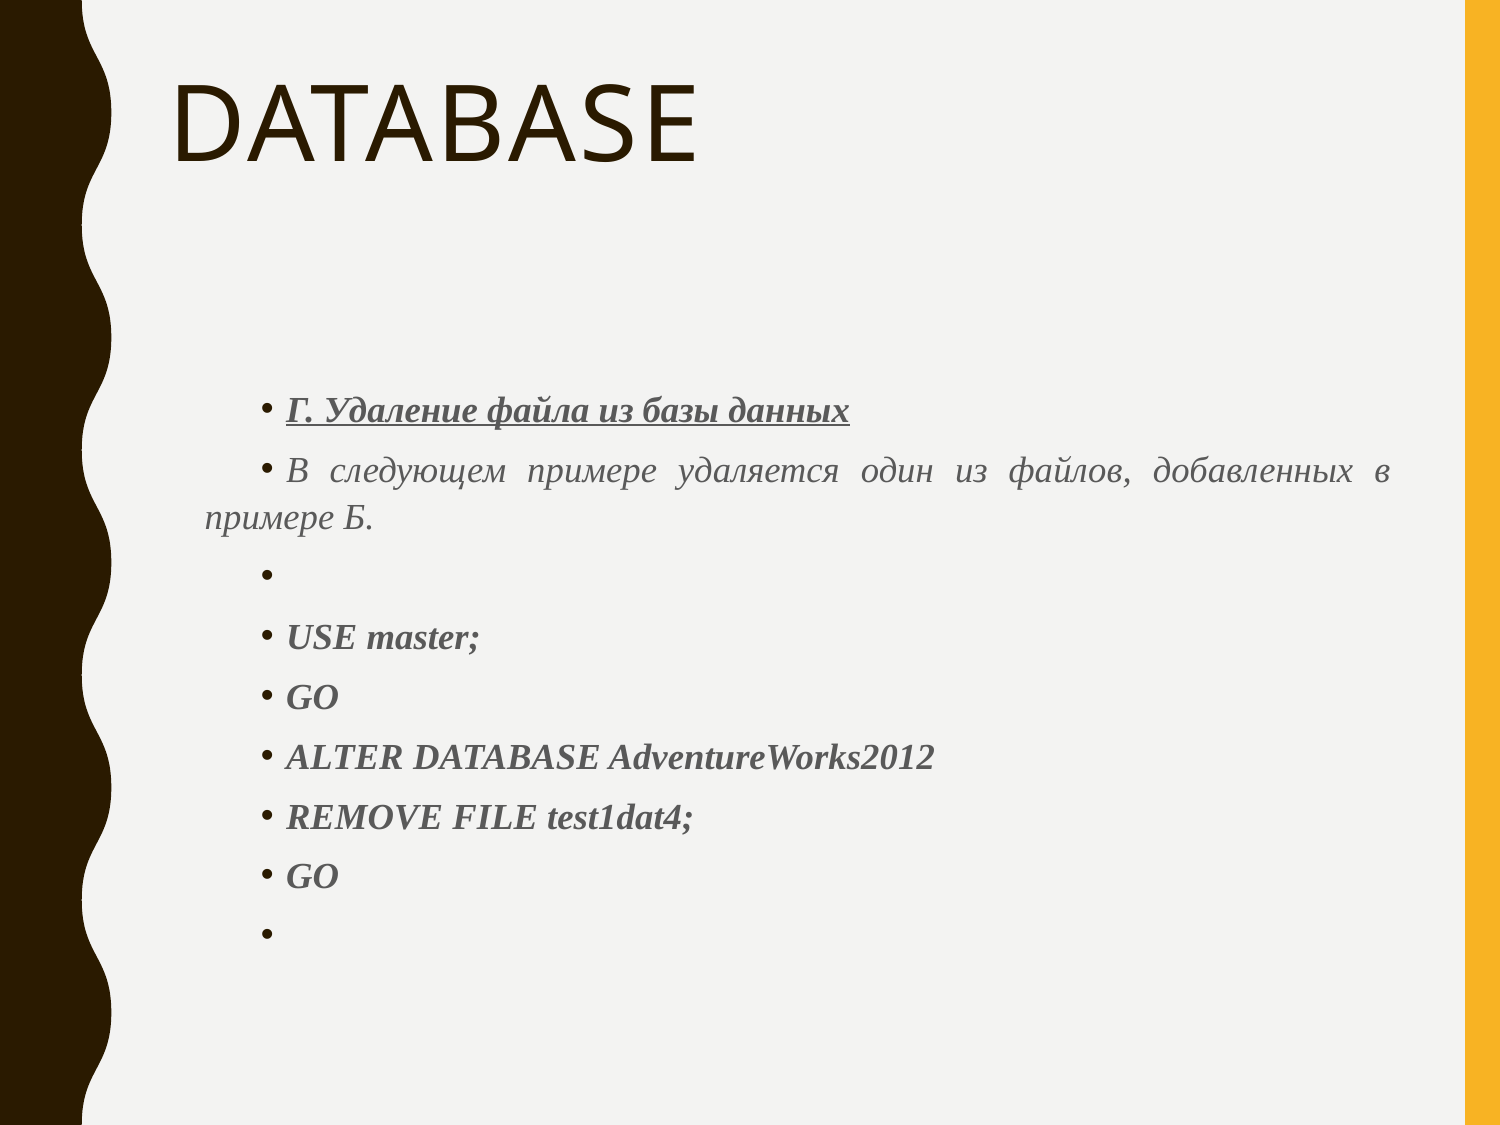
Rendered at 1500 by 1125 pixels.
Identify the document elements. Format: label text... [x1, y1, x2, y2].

title DATABASE [154, 62, 1407, 308]
list Г. Удаление файла из базы данных В следующем примере удаляется один из файлов, добавленных в примере Б. USE master; GO ALTER DATABASE AdventureWorks2012 REMOVE FILE test1dat4; GO [154, 375, 1407, 965]
